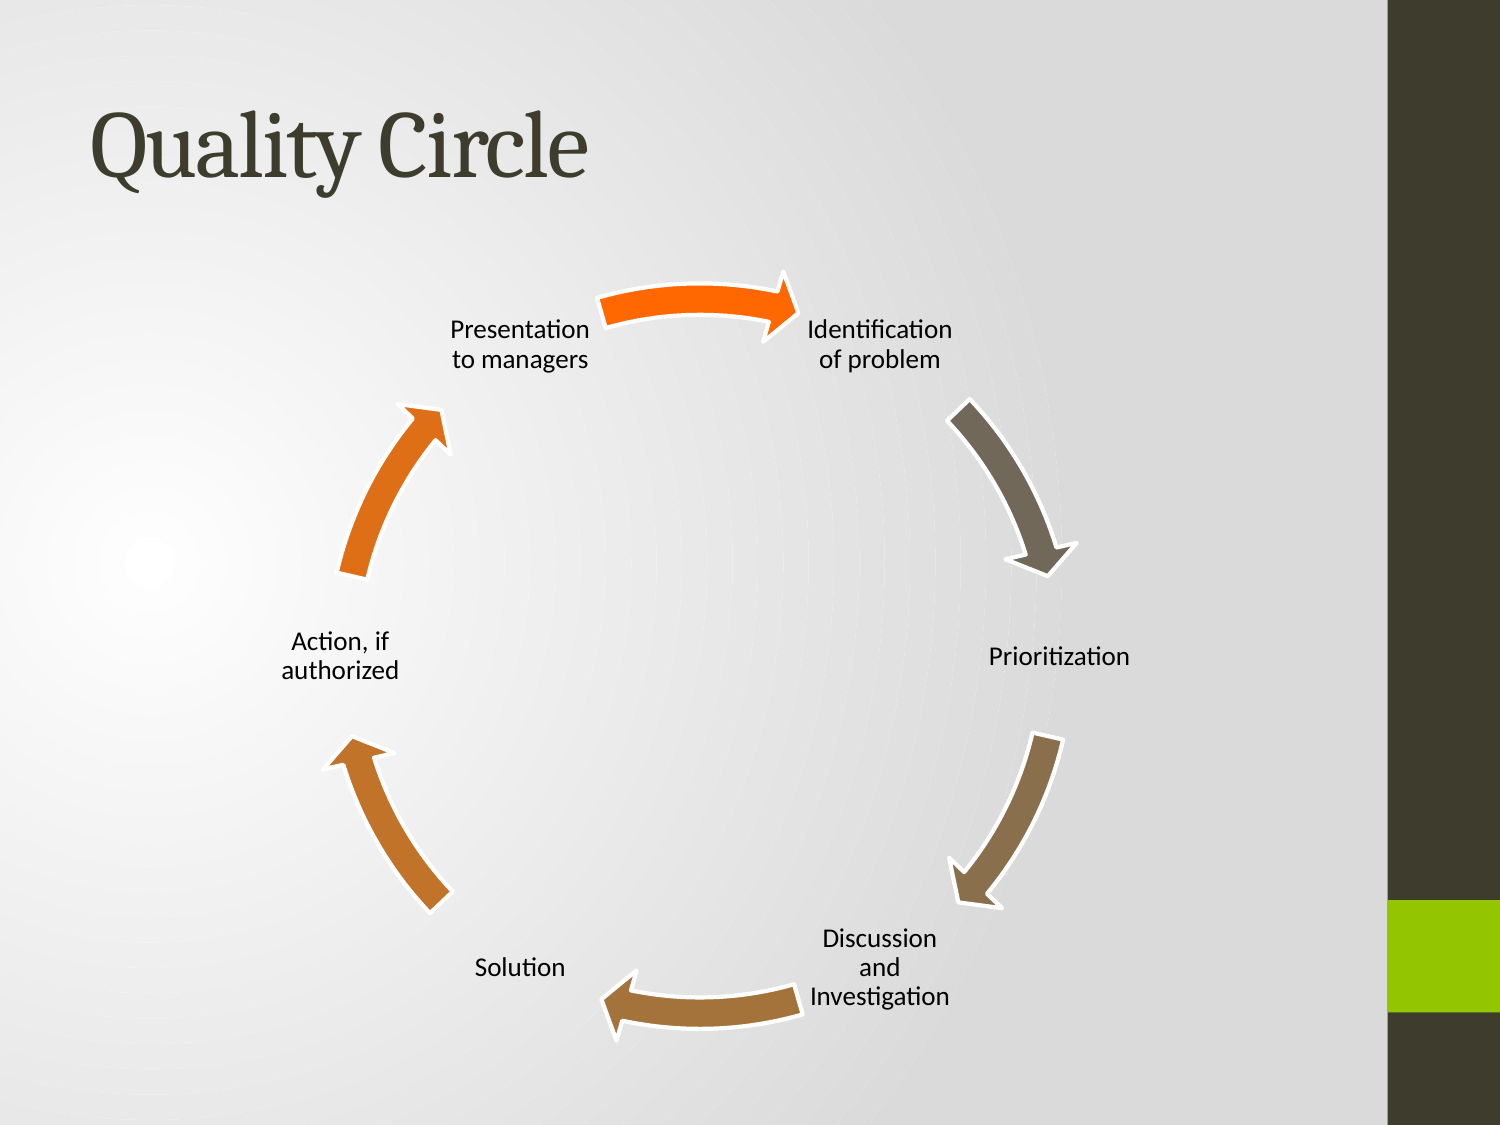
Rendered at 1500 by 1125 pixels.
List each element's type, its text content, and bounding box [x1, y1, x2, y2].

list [74, 261, 1326, 1051]
title Quality Circle [75, 45, 1325, 233]
